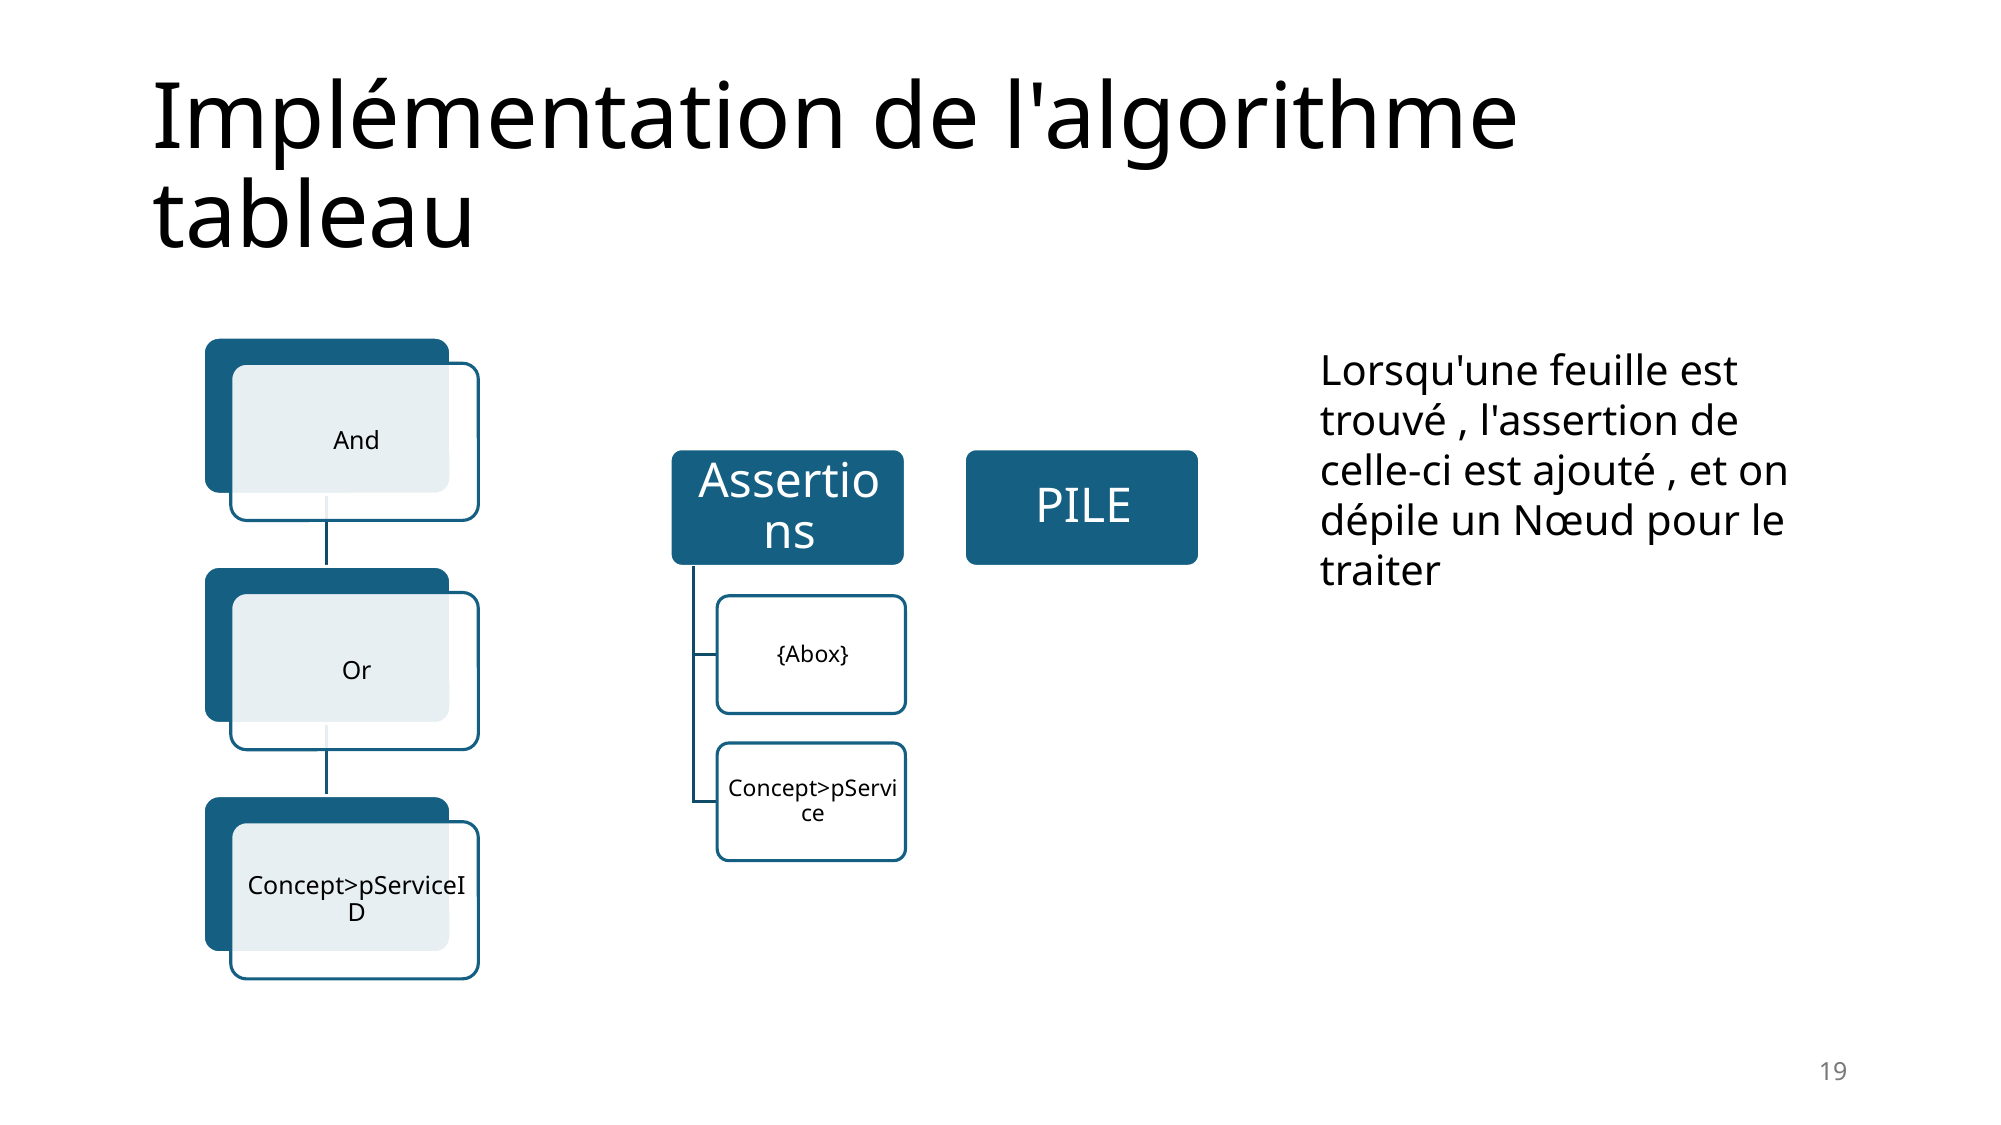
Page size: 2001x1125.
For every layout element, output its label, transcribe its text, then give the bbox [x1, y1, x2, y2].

slide_number 19 [1412, 1042, 1863, 1103]
text_box Lorsqu'une feuille est trouvé , l'assertion de celle-ci est ajouté , et on dépile un Nœud pour le traiter [1304, 336, 1865, 602]
title Implémentation de l'algorithme tableau [137, 59, 1863, 278]
list [137, 299, 1863, 1014]
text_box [59, 336, 622, 980]
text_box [669, 298, 1201, 1011]
